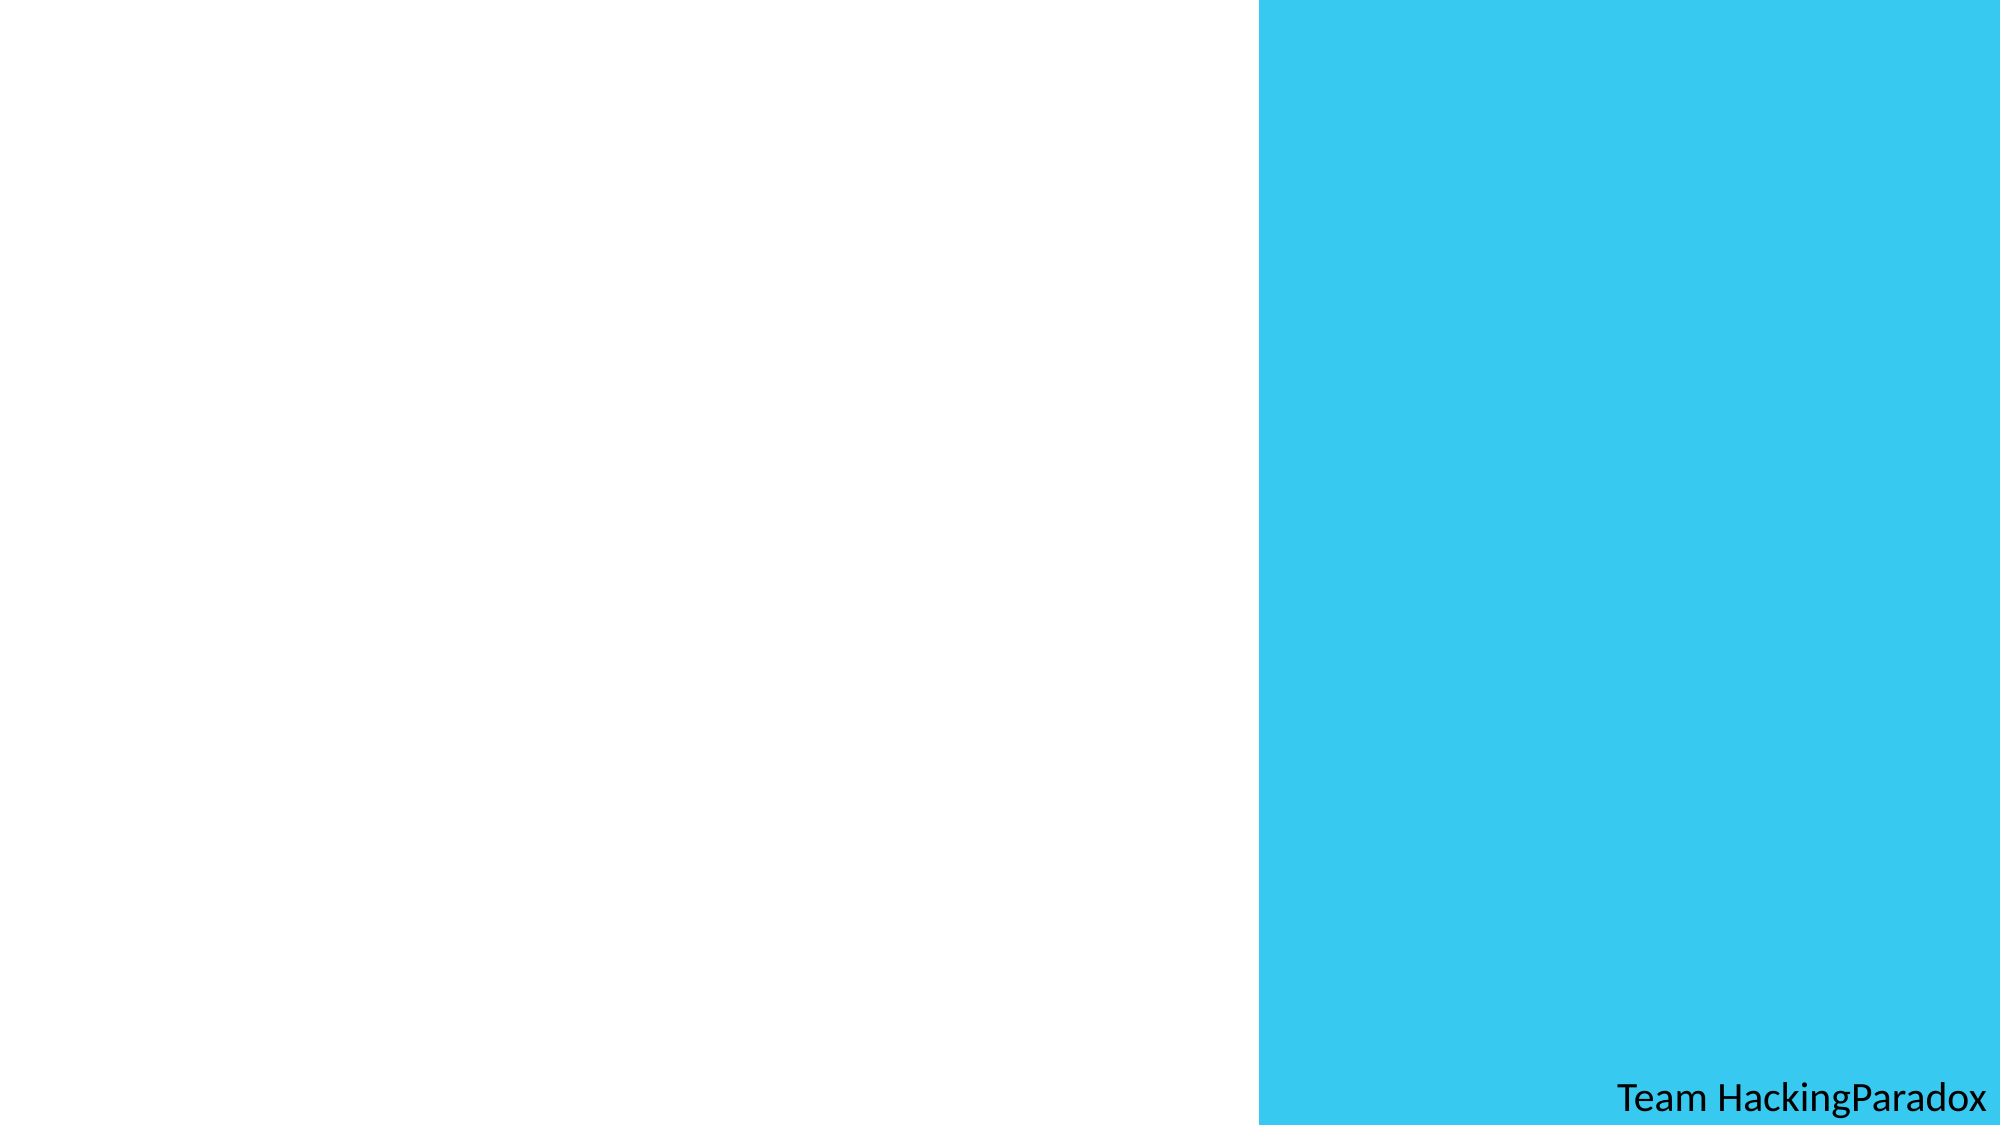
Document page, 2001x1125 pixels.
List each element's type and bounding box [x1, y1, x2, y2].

text_box [1258, 0, 2000, 1125]
